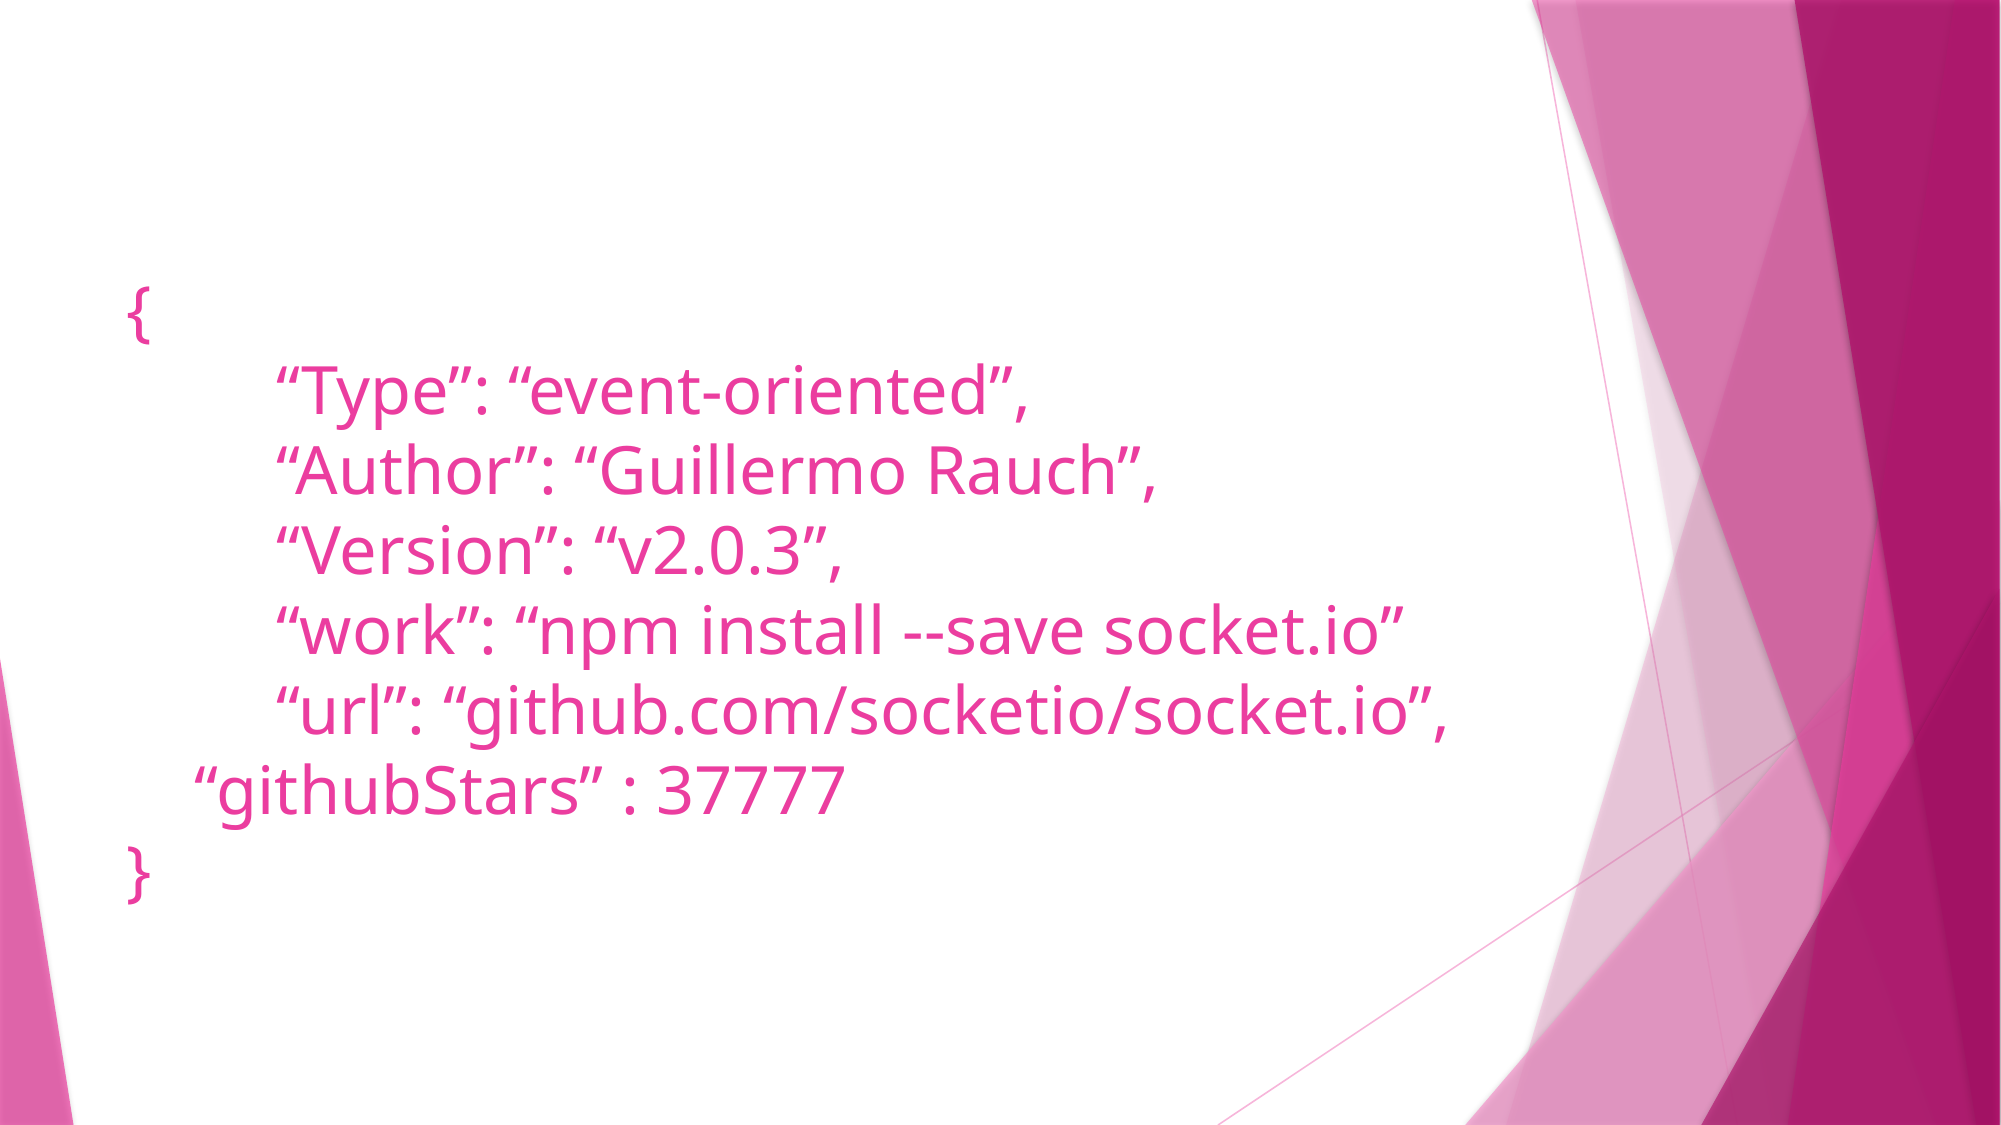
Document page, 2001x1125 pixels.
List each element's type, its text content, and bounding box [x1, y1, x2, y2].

title { “Type”: “event-oriented”, “Author”: “Guillermo Rauch”, “Version”: “v2.0.3”, “work”: “npm install --save socket.io” “url”: “github.com/socketio/socket.io”, “githubStars” : 37777 } [111, 99, 1522, 1062]
